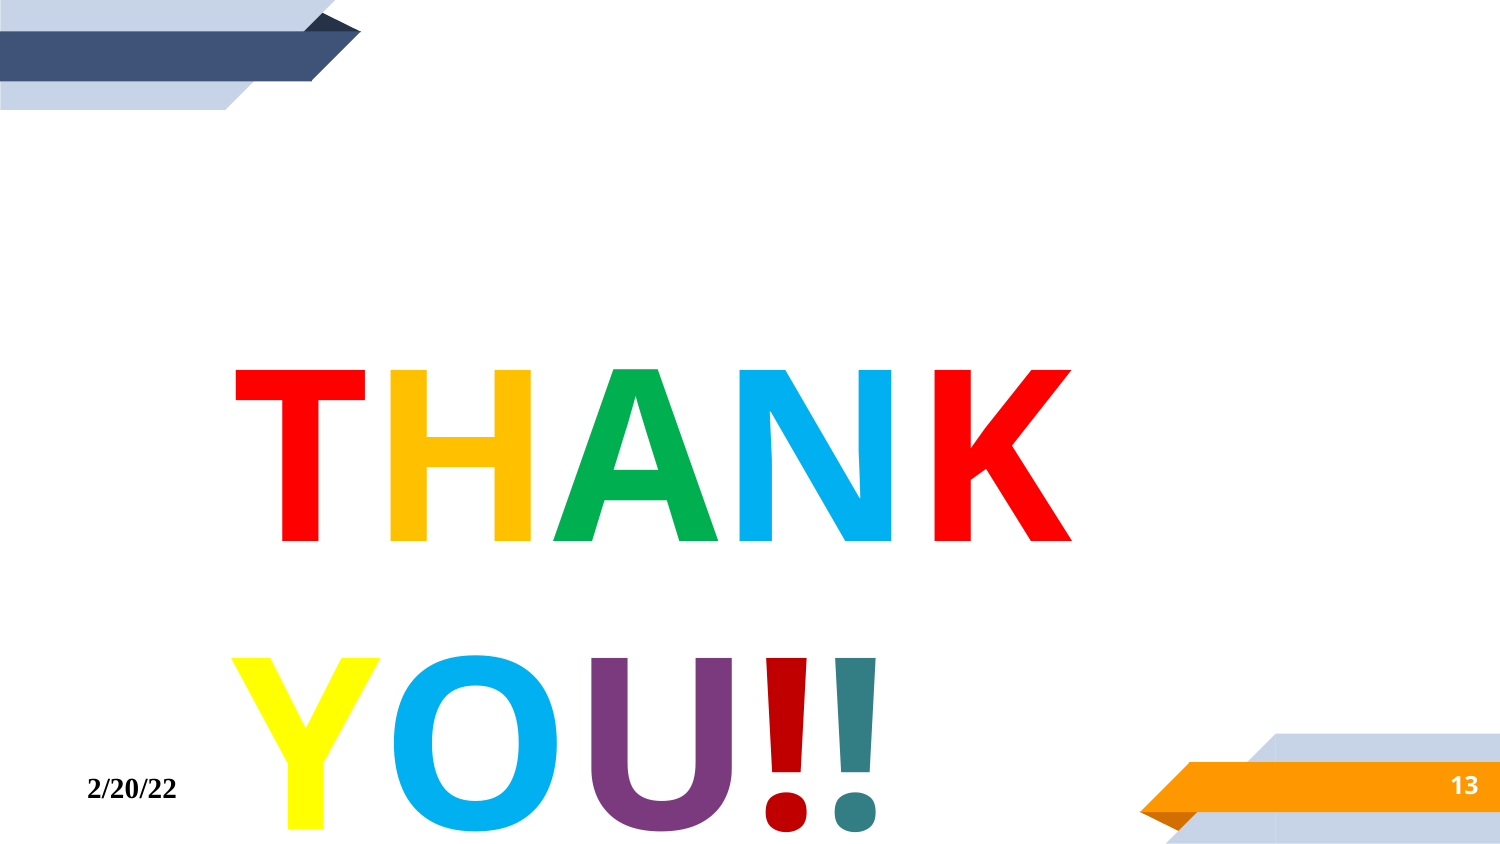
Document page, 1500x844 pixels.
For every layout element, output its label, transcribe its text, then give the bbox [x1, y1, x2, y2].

text_box 2/20/22 [72, 761, 216, 812]
slide_number 13 [1357, 760, 1494, 813]
text_box THANK YOU!! [216, 294, 1357, 844]
